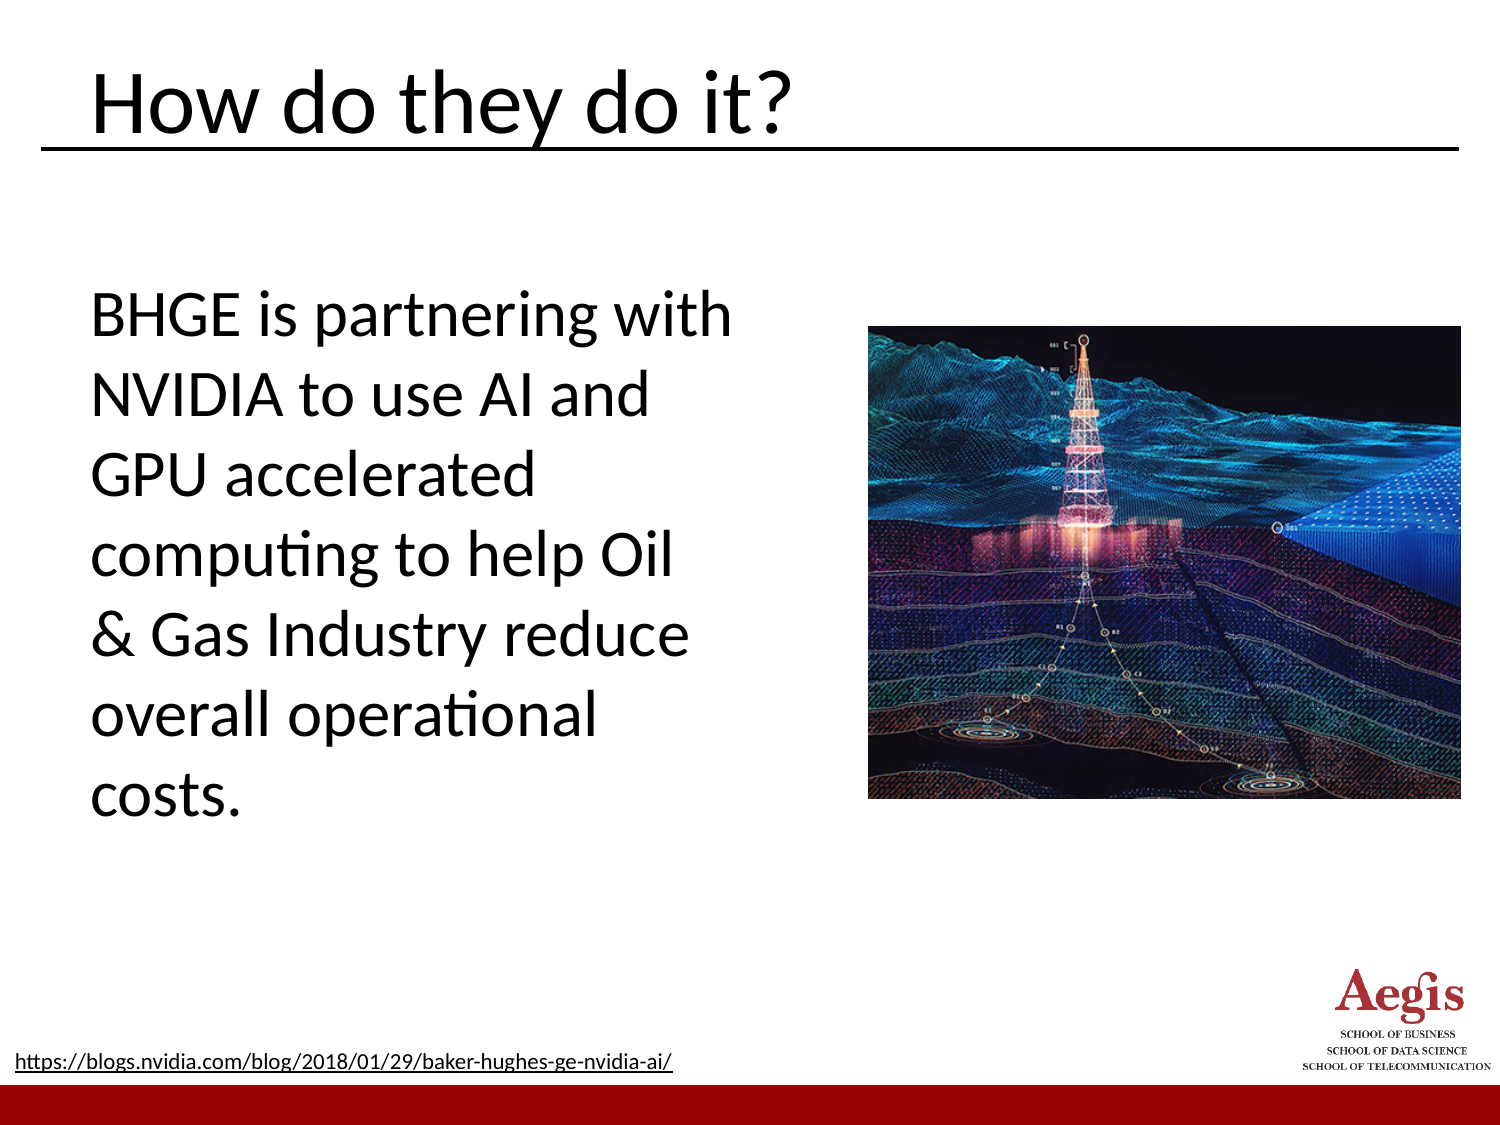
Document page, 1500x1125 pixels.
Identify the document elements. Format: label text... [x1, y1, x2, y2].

list BHGE is partnering with NVIDIA to use AI and GPU accelerated computing to help Oil & Gas Industry reduce overall operational costs. [75, 262, 750, 1005]
title How do they do it? [75, 45, 1425, 147]
picture [1303, 969, 1491, 1070]
text_box https://blogs.nvidia.com/blog/2018/01/29/baker-hughes-ge-nvidia-ai/ [0, 1039, 1224, 1082]
picture [867, 326, 1462, 799]
